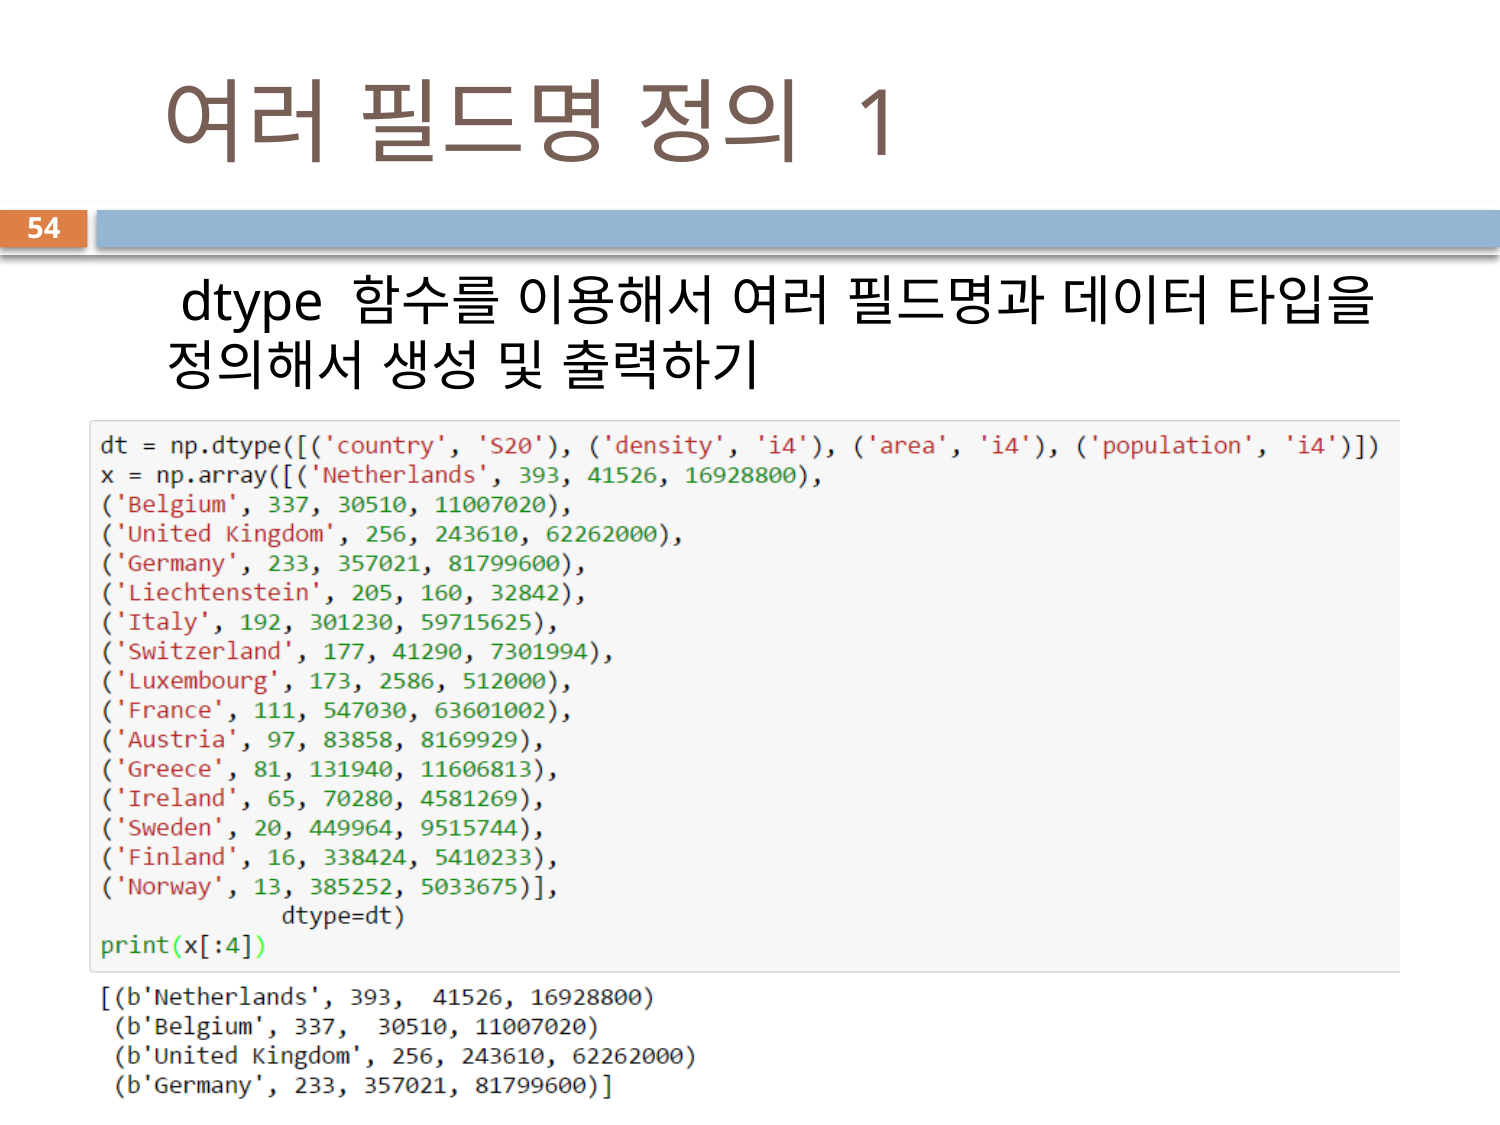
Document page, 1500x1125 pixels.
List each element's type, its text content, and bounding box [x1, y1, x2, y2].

list dtype 함수를 이용해서 여러 필드명과 데이터 타입을 정의해서 생성 및 출력하기 [76, 259, 1427, 480]
slide_number 54 [0, 208, 88, 249]
picture [88, 420, 1400, 1117]
title 여러 필드명 정의 1 [100, 37, 1438, 200]
